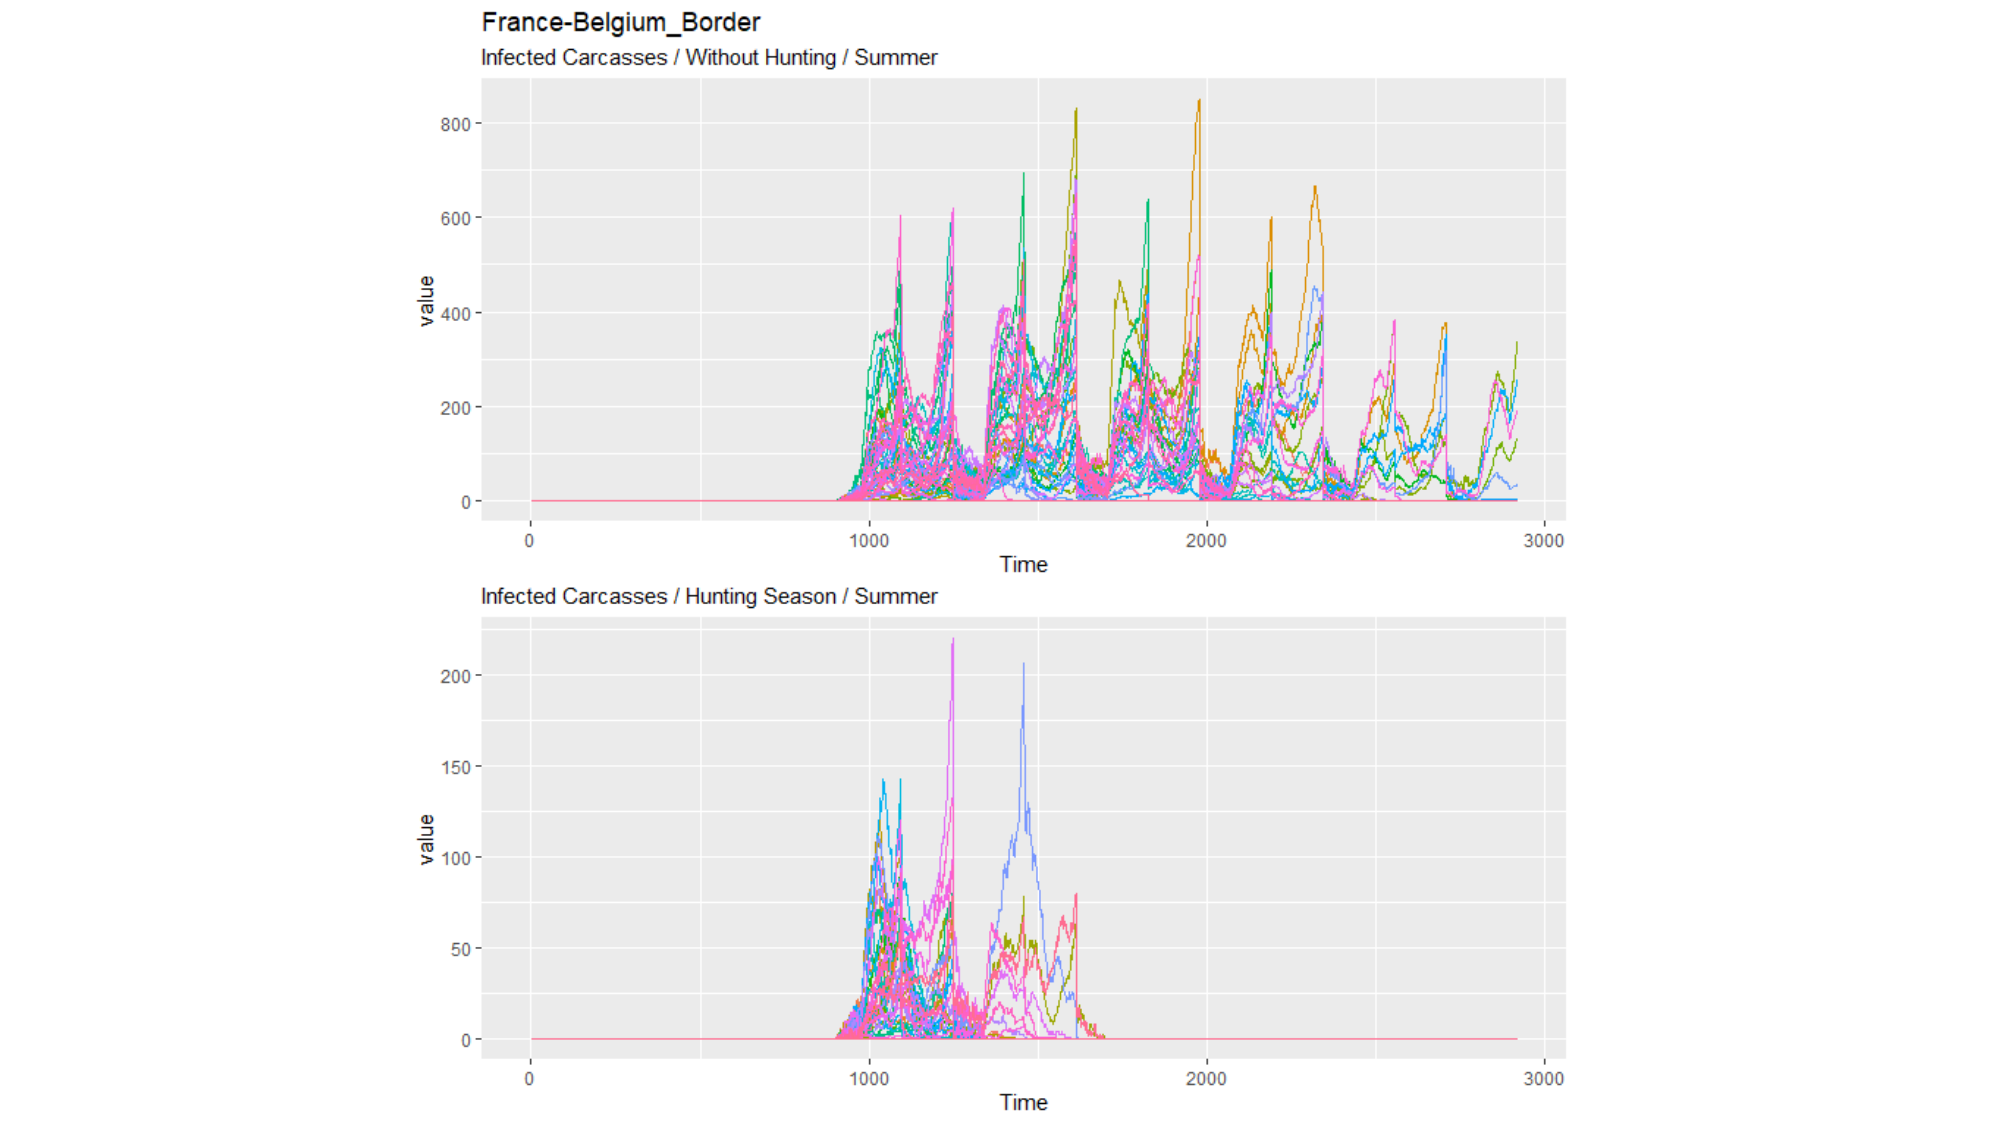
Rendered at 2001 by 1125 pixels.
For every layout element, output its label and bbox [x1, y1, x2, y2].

picture [404, 0, 1578, 1125]
